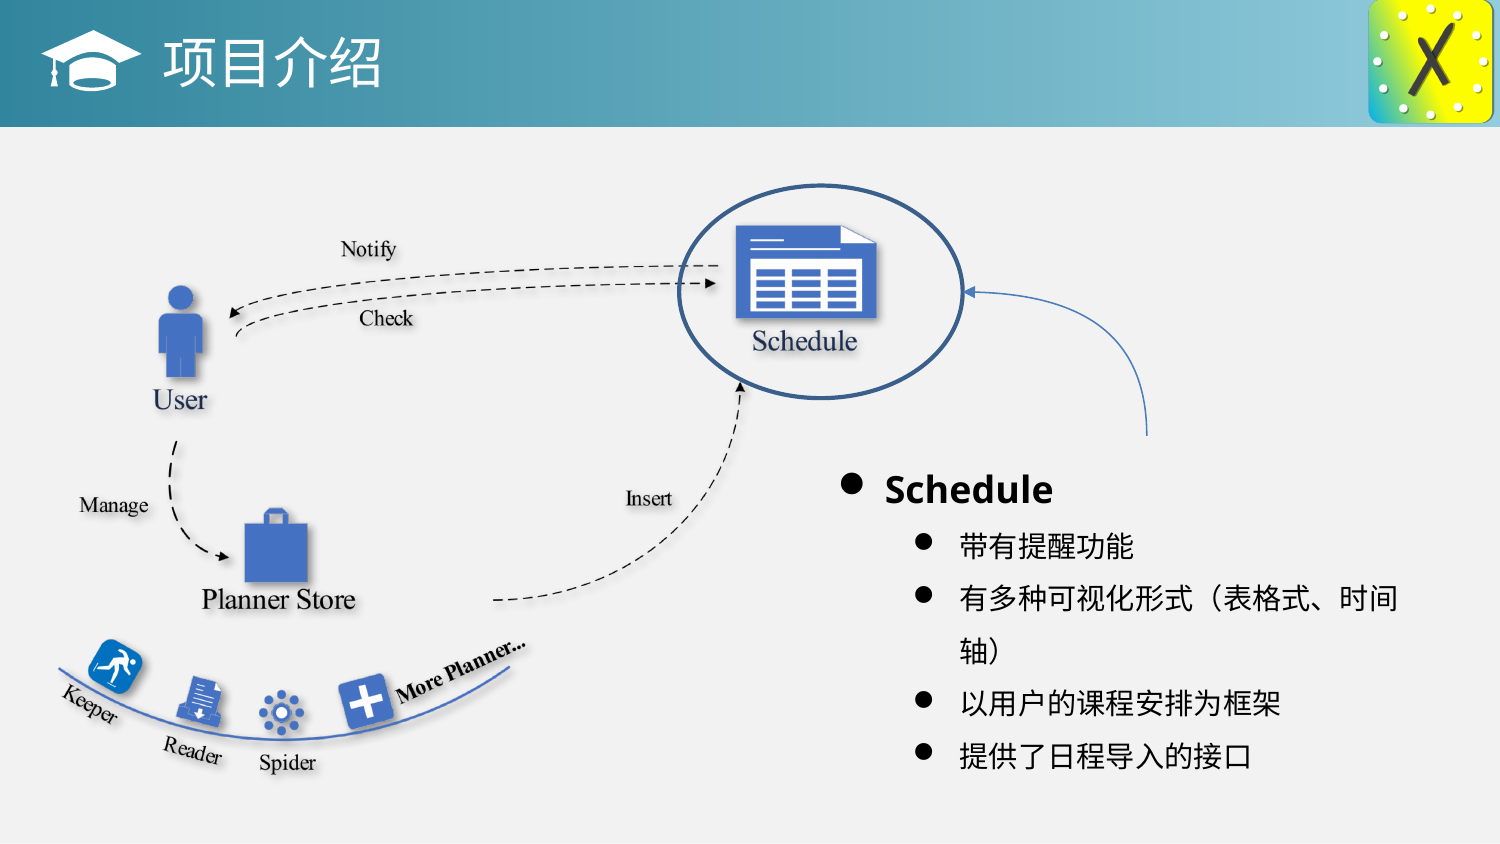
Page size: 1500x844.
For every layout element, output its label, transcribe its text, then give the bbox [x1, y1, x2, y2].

picture [27, 163, 892, 789]
text_box [41, 30, 142, 87]
text_box 项目介绍 [147, 20, 780, 102]
text_box [0, 0, 1346, 129]
text_box [896, 199, 965, 385]
picture [1350, 0, 1500, 127]
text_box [982, 271, 1127, 457]
text_box Schedule 带有提醒功能 有多种可视化形式（表格式、时间轴） 以用户的课程安排为框架 提供了日程导入的接口 [896, 435, 1471, 781]
text_box [69, 57, 116, 92]
